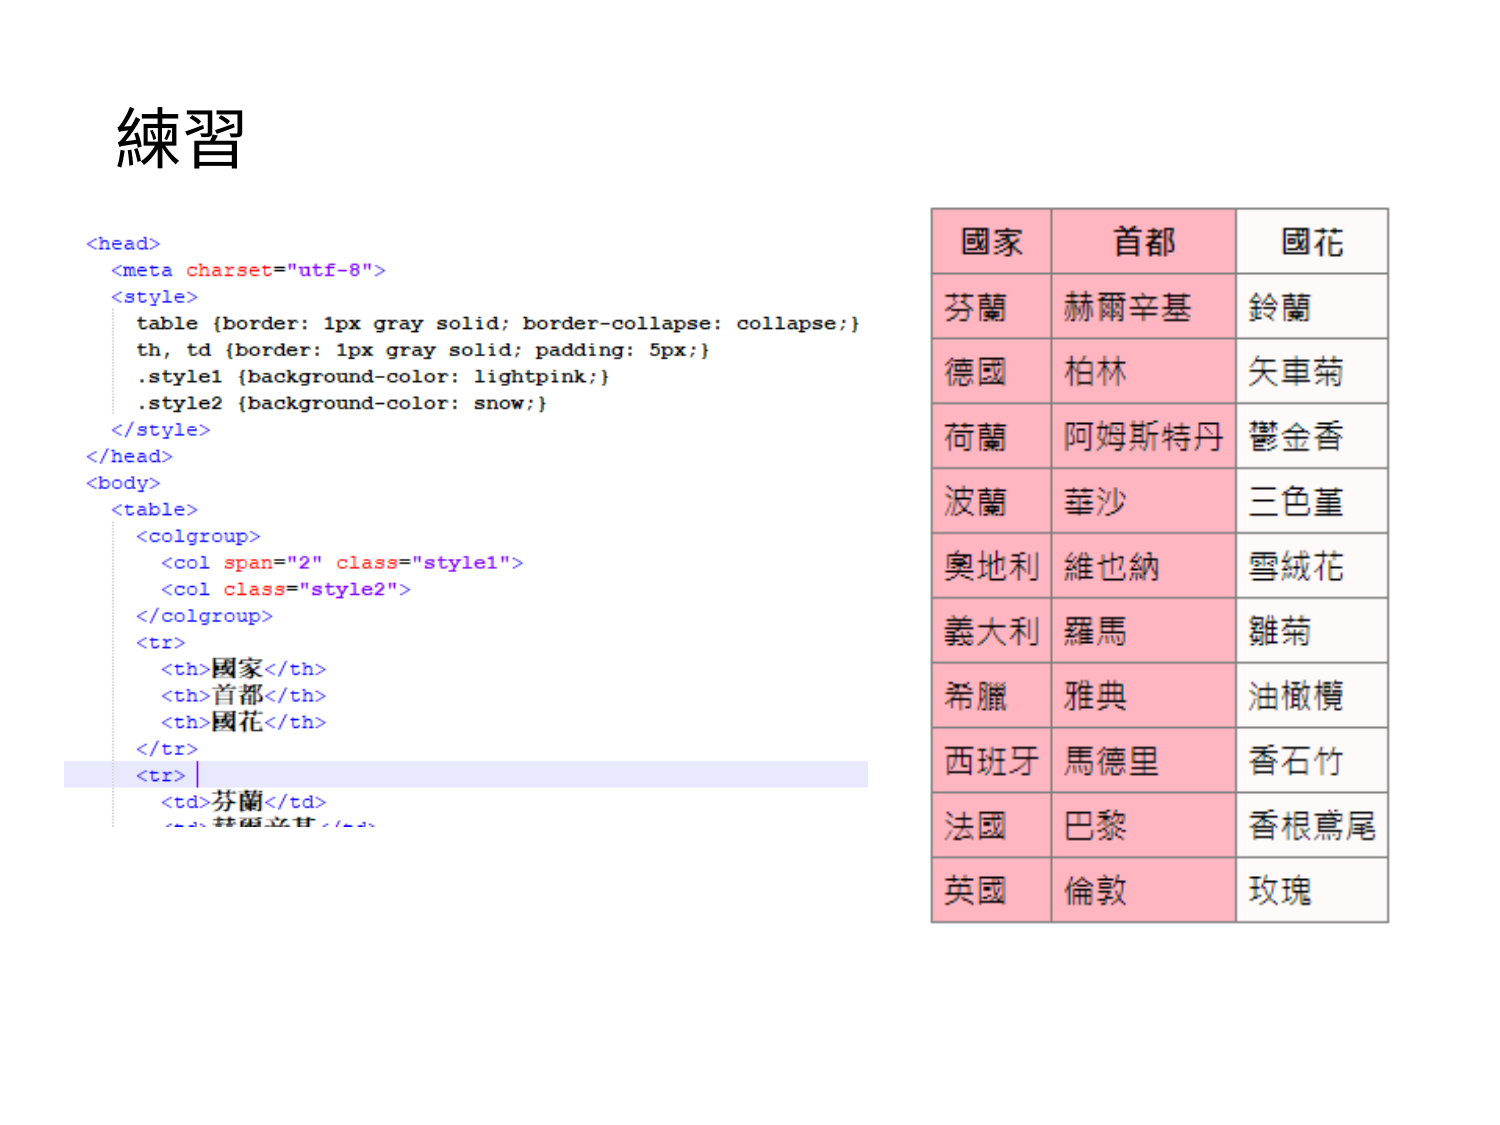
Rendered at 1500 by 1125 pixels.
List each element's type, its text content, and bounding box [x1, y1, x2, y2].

text_box 練習 [101, 89, 265, 185]
picture [64, 231, 869, 828]
picture [915, 196, 1412, 948]
